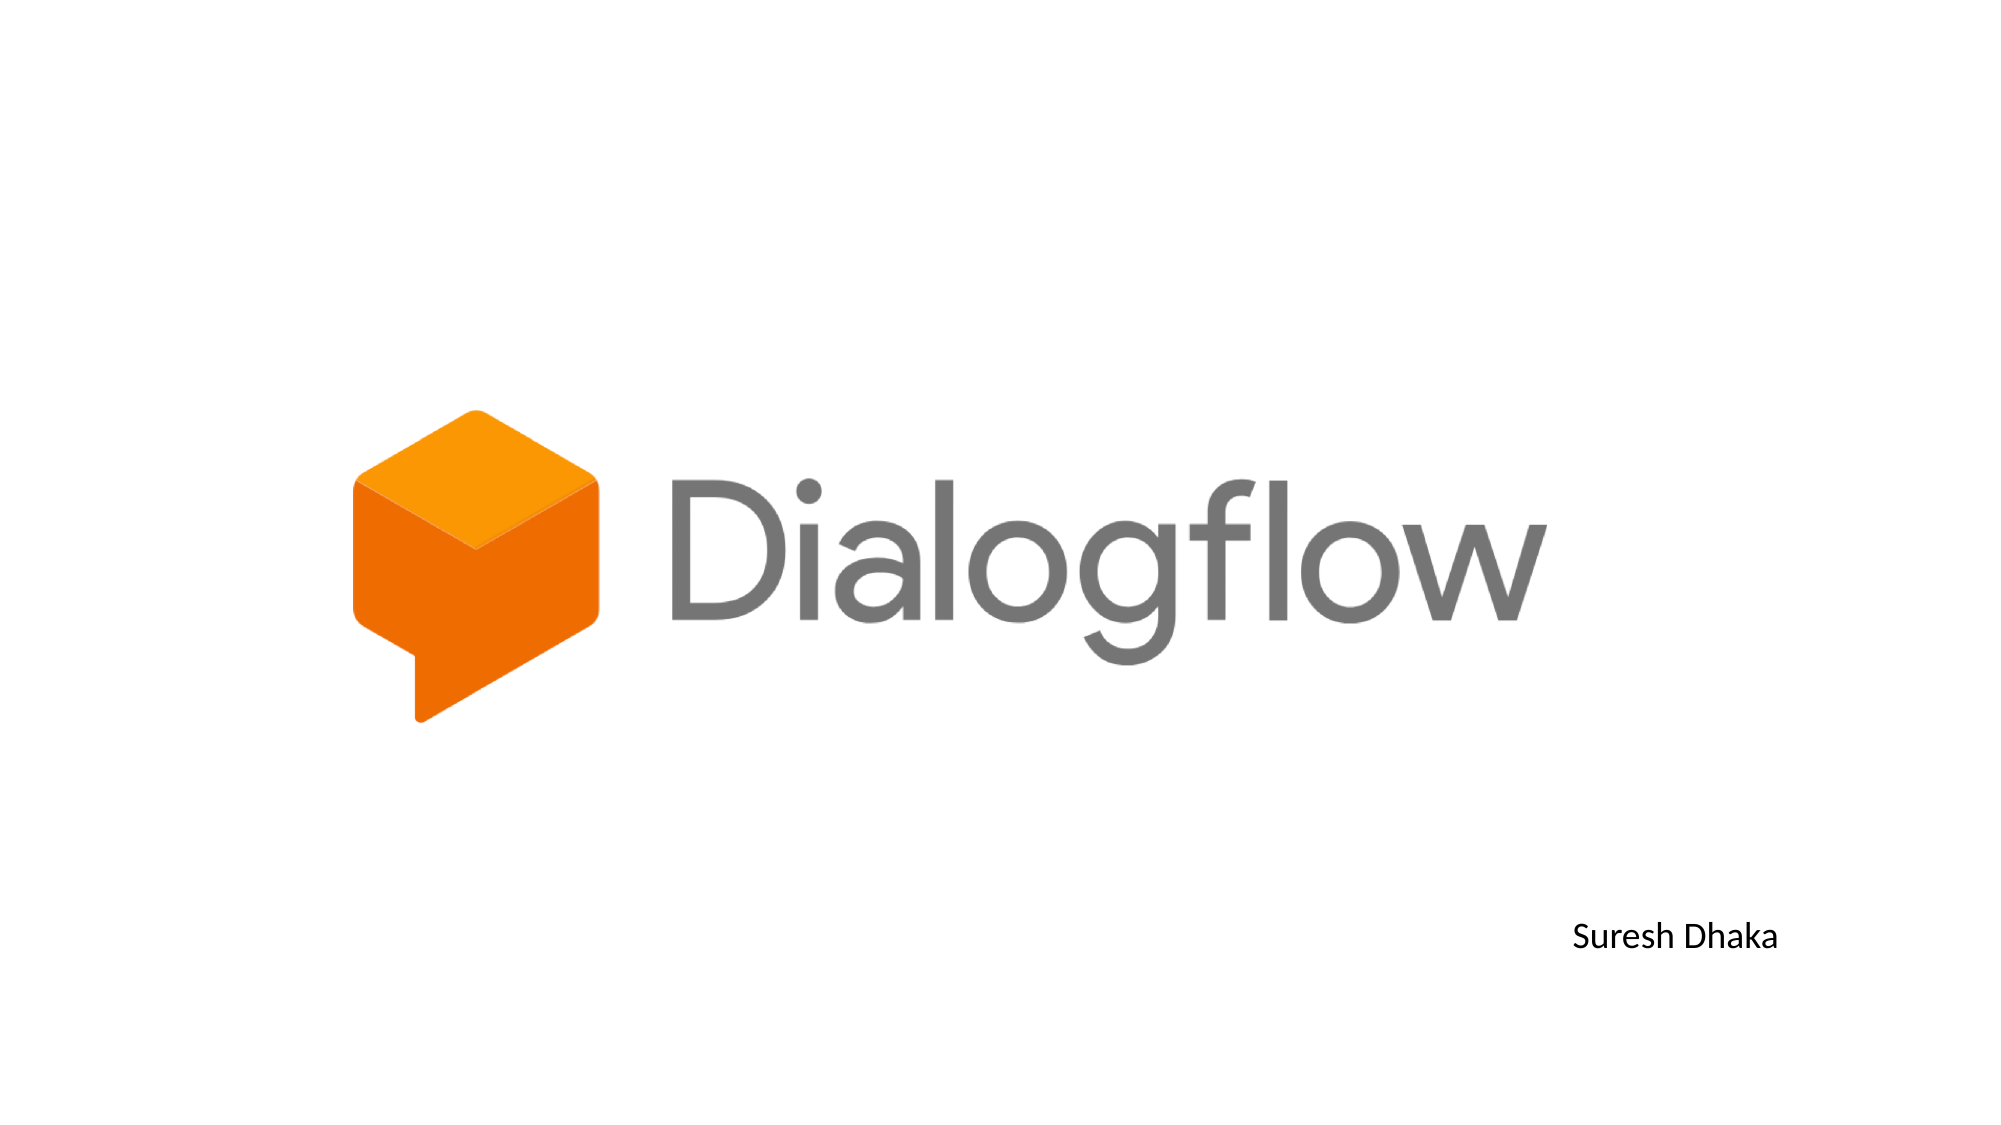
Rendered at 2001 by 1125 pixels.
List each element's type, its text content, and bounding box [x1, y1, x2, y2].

picture [353, 313, 1547, 822]
text_box Suresh Dhaka [1557, 904, 1838, 964]
